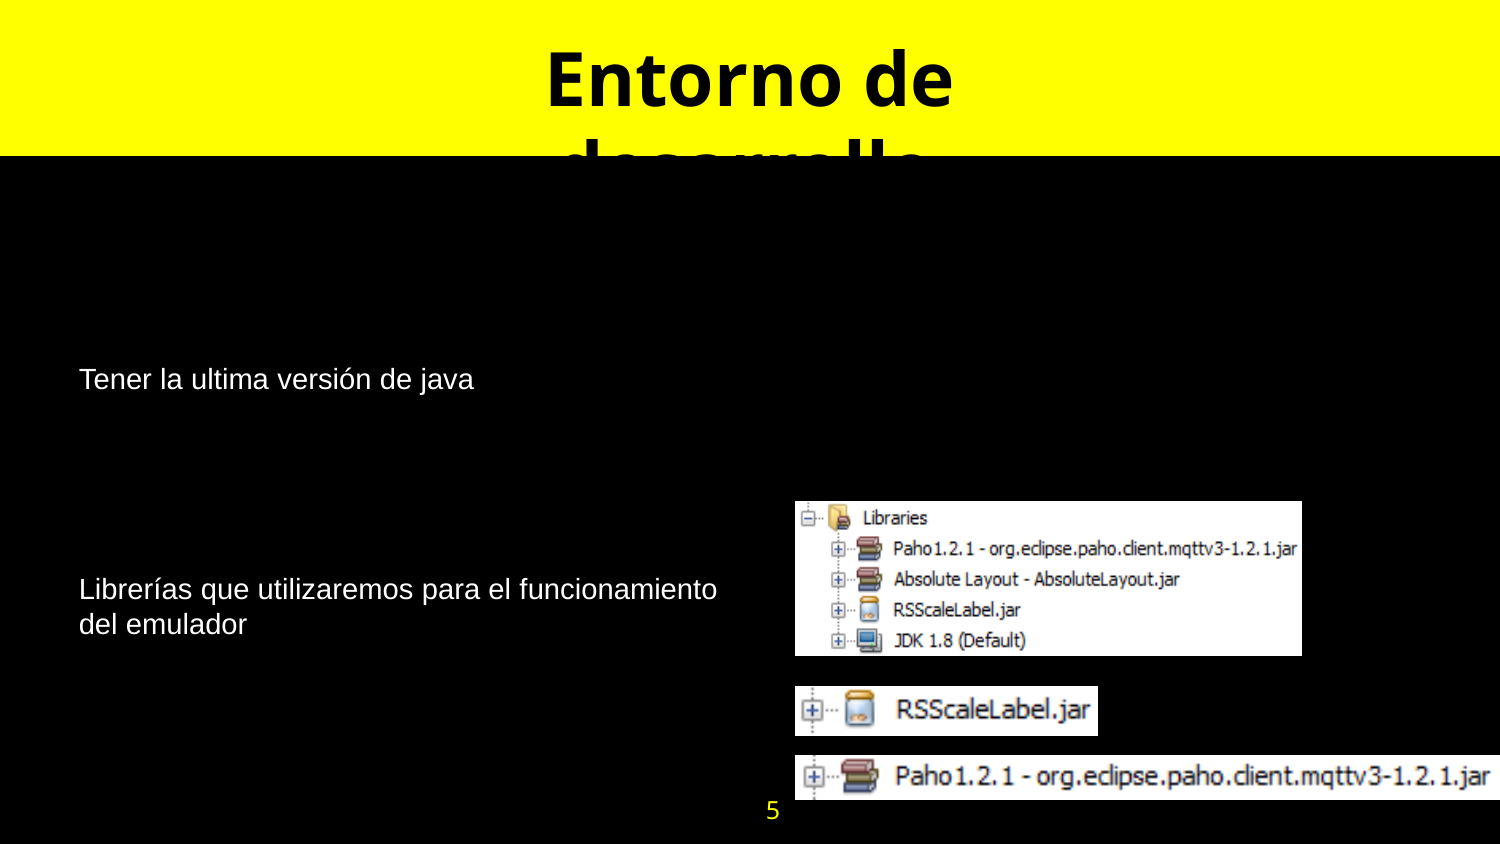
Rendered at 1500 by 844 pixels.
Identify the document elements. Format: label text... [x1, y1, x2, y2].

text_box Tener la ultima versión de java Librerías que utilizaremos para el funcionamiento del emulador [17, 178, 770, 648]
picture [794, 754, 1500, 800]
picture [794, 686, 1098, 736]
picture [794, 500, 1303, 657]
text_box [0, 0, 1500, 156]
slide_number 5 [705, 779, 795, 844]
text_box Entorno de desarrollo [423, 23, 1077, 219]
